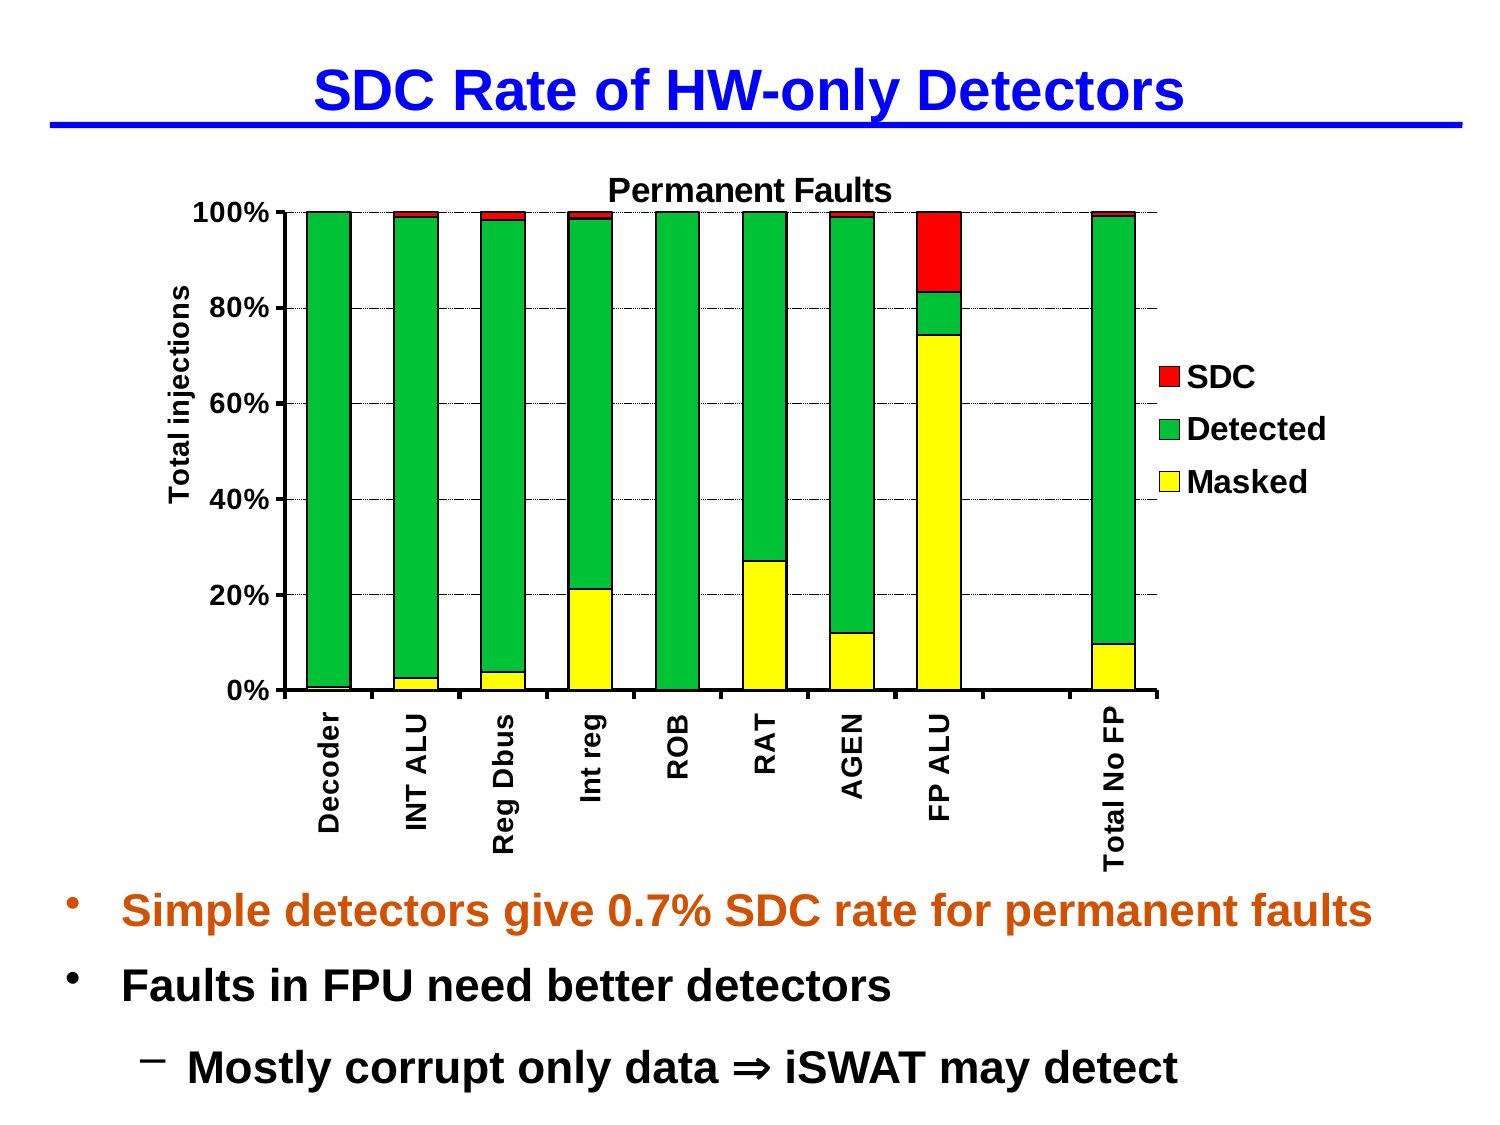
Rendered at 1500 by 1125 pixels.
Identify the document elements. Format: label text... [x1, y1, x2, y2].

chart [149, 137, 1351, 888]
title SDC Rate of HW-only Detectors [0, 24, 1500, 151]
list Simple detectors give 0.7% SDC rate for permanent faults Faults in FPU need better detectors Mostly corrupt only data  iSWAT may detect [49, 862, 1463, 1101]
